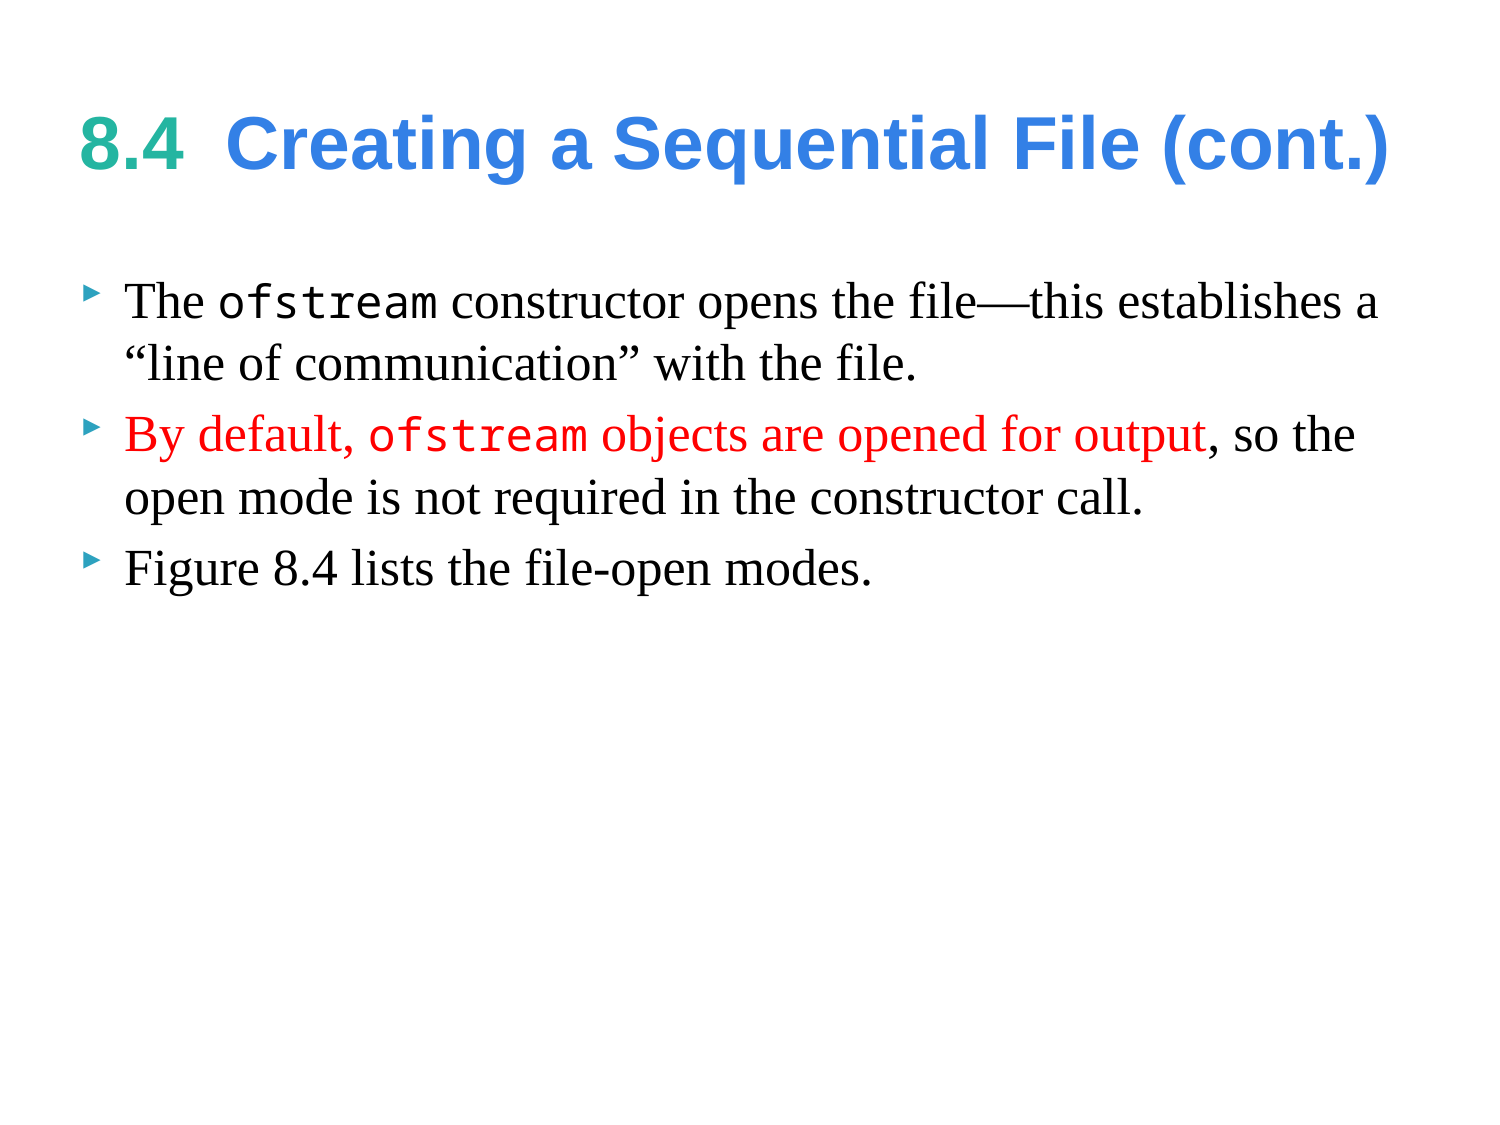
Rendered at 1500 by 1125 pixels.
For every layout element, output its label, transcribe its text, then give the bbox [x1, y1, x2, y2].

list The ofstream constructor opens the file—this establishes a “line of communication” with the file. By default, ofstream objects are opened for output, so the open mode is not required in the constructor call. Figure 8.4 lists the file-open modes. [65, 258, 1436, 1062]
title 8.4 Creating a Sequential File (cont.) [64, 45, 1435, 235]
